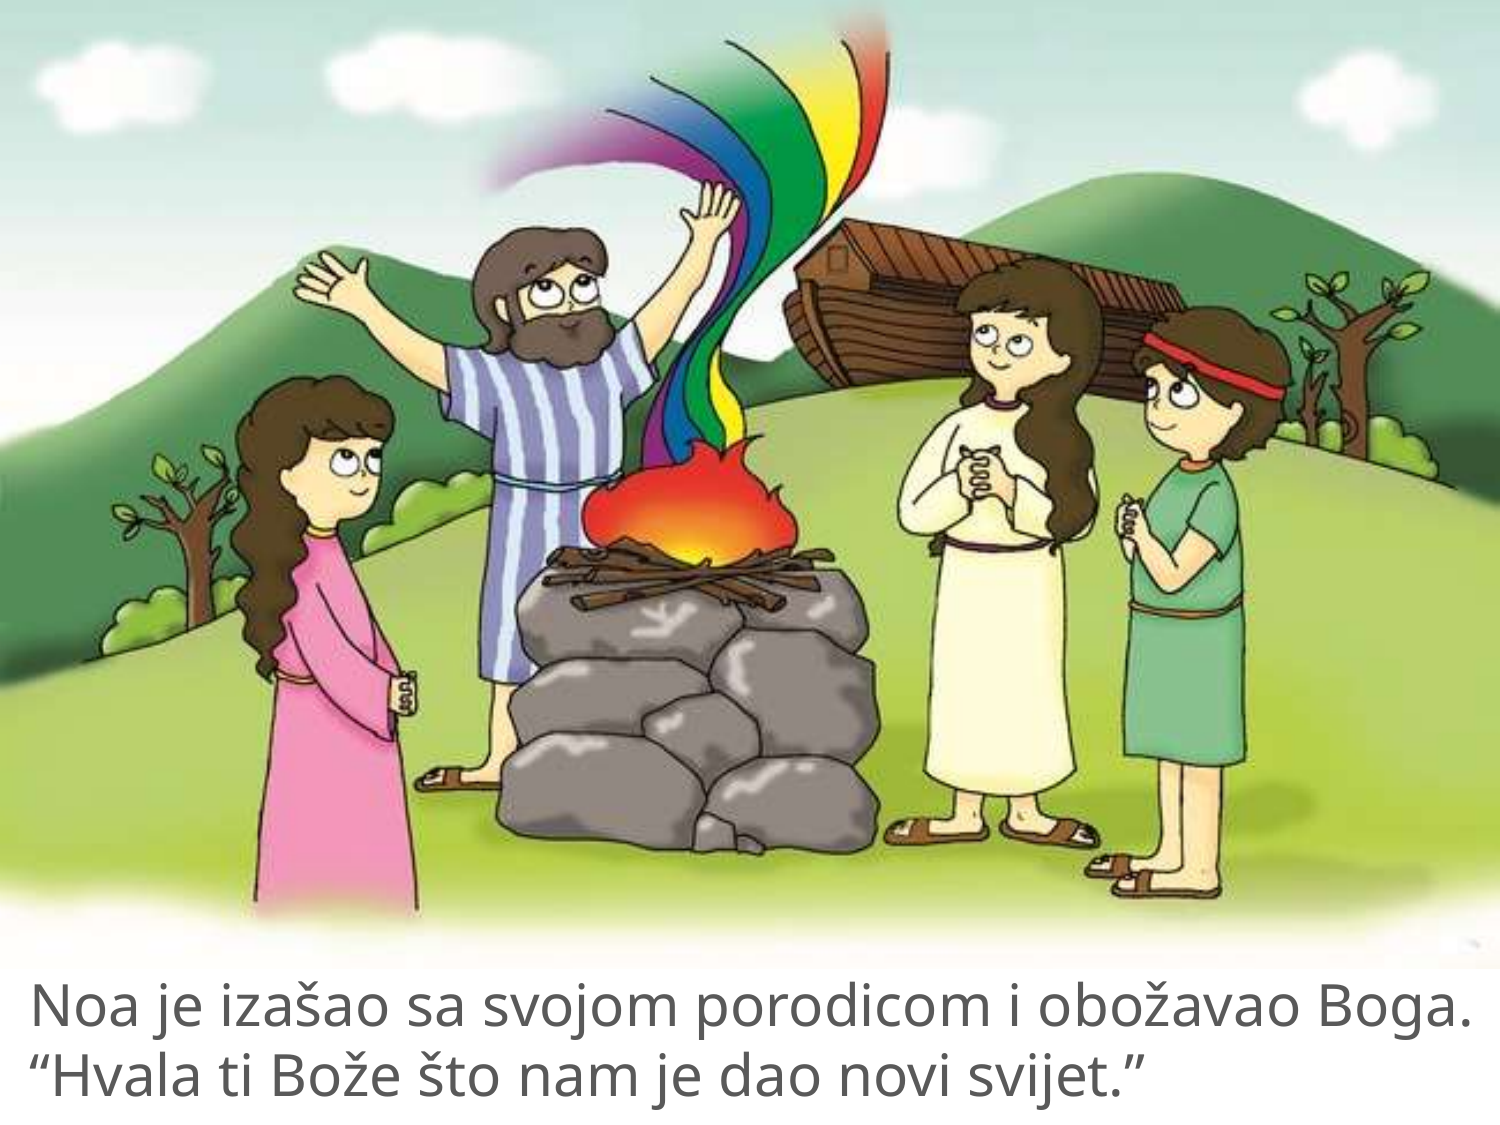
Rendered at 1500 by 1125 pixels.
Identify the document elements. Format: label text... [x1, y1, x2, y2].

text_box Noa je izašao sa svojom porodicom i obožavao Boga. “Hvala ti Bože što nam je dao novi svijet.” [14, 975, 1500, 1116]
picture [0, 0, 1500, 969]
